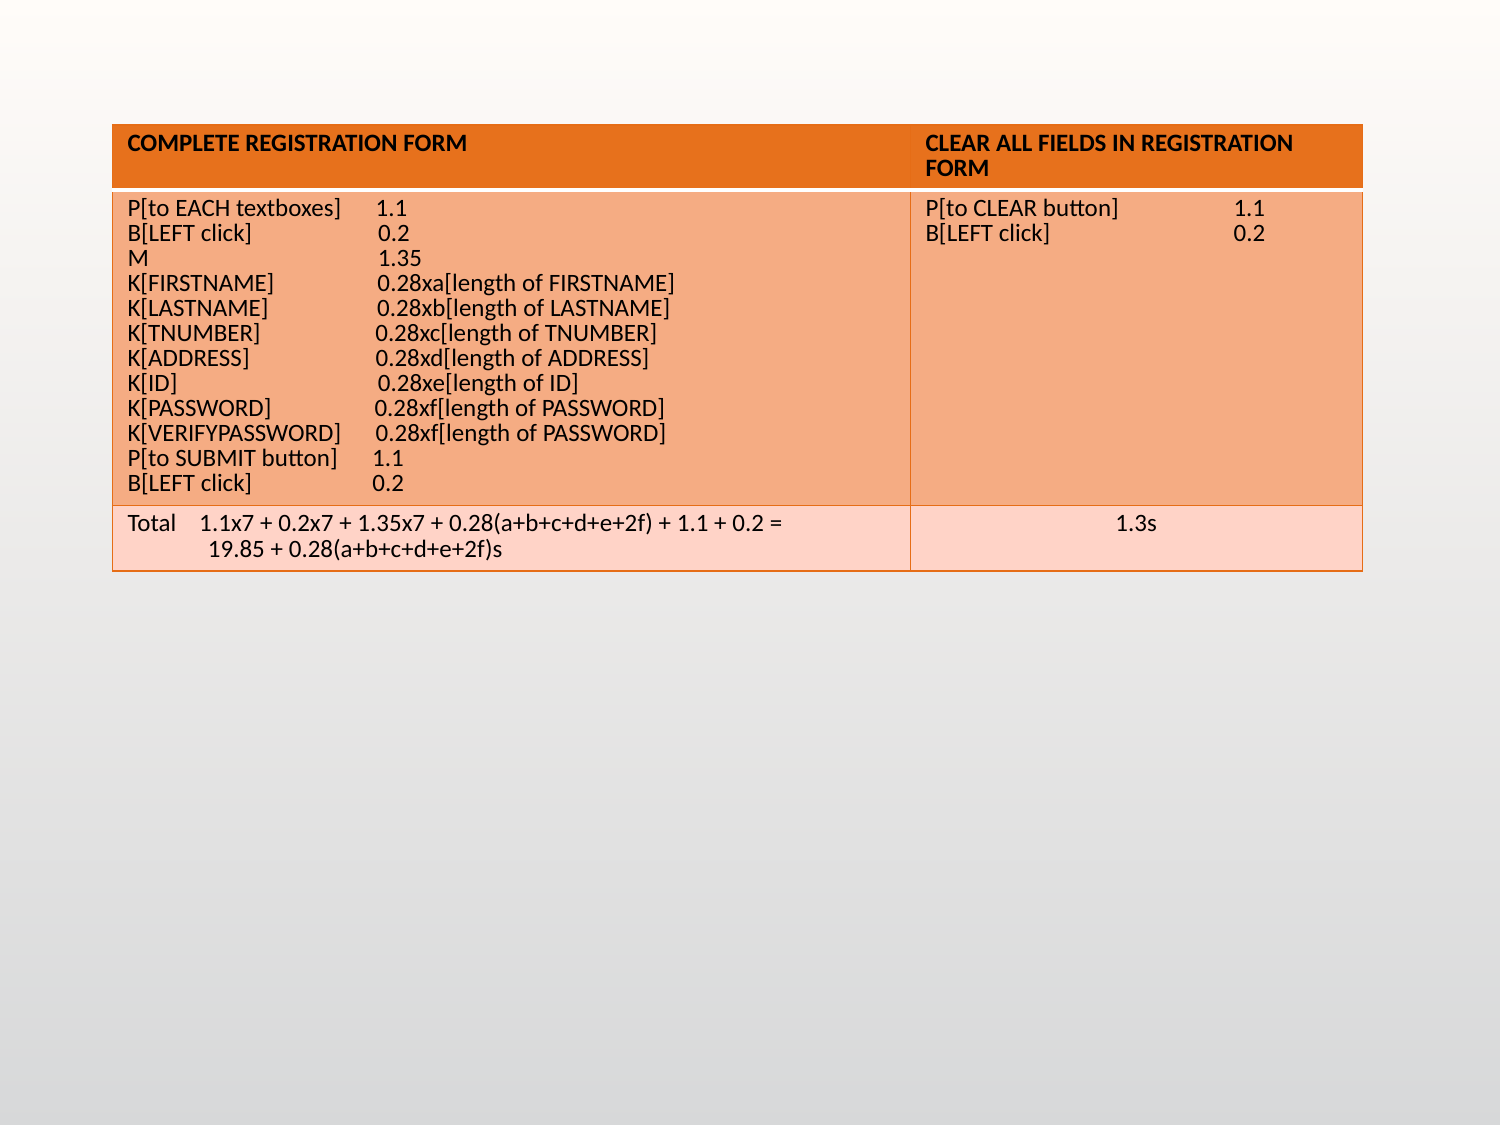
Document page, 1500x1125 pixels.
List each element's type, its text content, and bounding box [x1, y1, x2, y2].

table_cell P[to CLEAR button] 1.1 B[LEFT click] 0.2 [911, 192, 1362, 505]
table_cell 1.3s [911, 506, 1362, 570]
table_header CLEAR ALL FIELDS IN REGISTRATION FORM [911, 126, 1362, 188]
table_cell P[to EACH textboxes] 1.1 B[LEFT click] 0.2 M 1.35 K[FIRSTNAME] 0.28xa[length of FIRSTNAME] K[LASTNAME] 0.28xb[length of LASTNAME] K[TNUMBER] 0.28xc[length of TNUMBER] K[ADDRESS] 0.28xd[length of ADDRESS] K[ID] 0.28xe[length of ID] K[PASSWORD] 0.28xf[length of PASSWORD] K[VERIFYPASSWORD] 0.28xf[length of PASSWORD] P[to SUBMIT button] 1.1 B[LEFT click] 0.2 [113, 192, 910, 505]
table_cell Total 1.1x7 + 0.2x7 + 1.35x7 + 0.28(a+b+c+d+e+2f) + 1.1 + 0.2 = 19.85 + 0.28(a+b+c+d+e+2f)s [113, 506, 910, 570]
table_header COMPLETE REGISTRATION FORM [113, 126, 910, 188]
